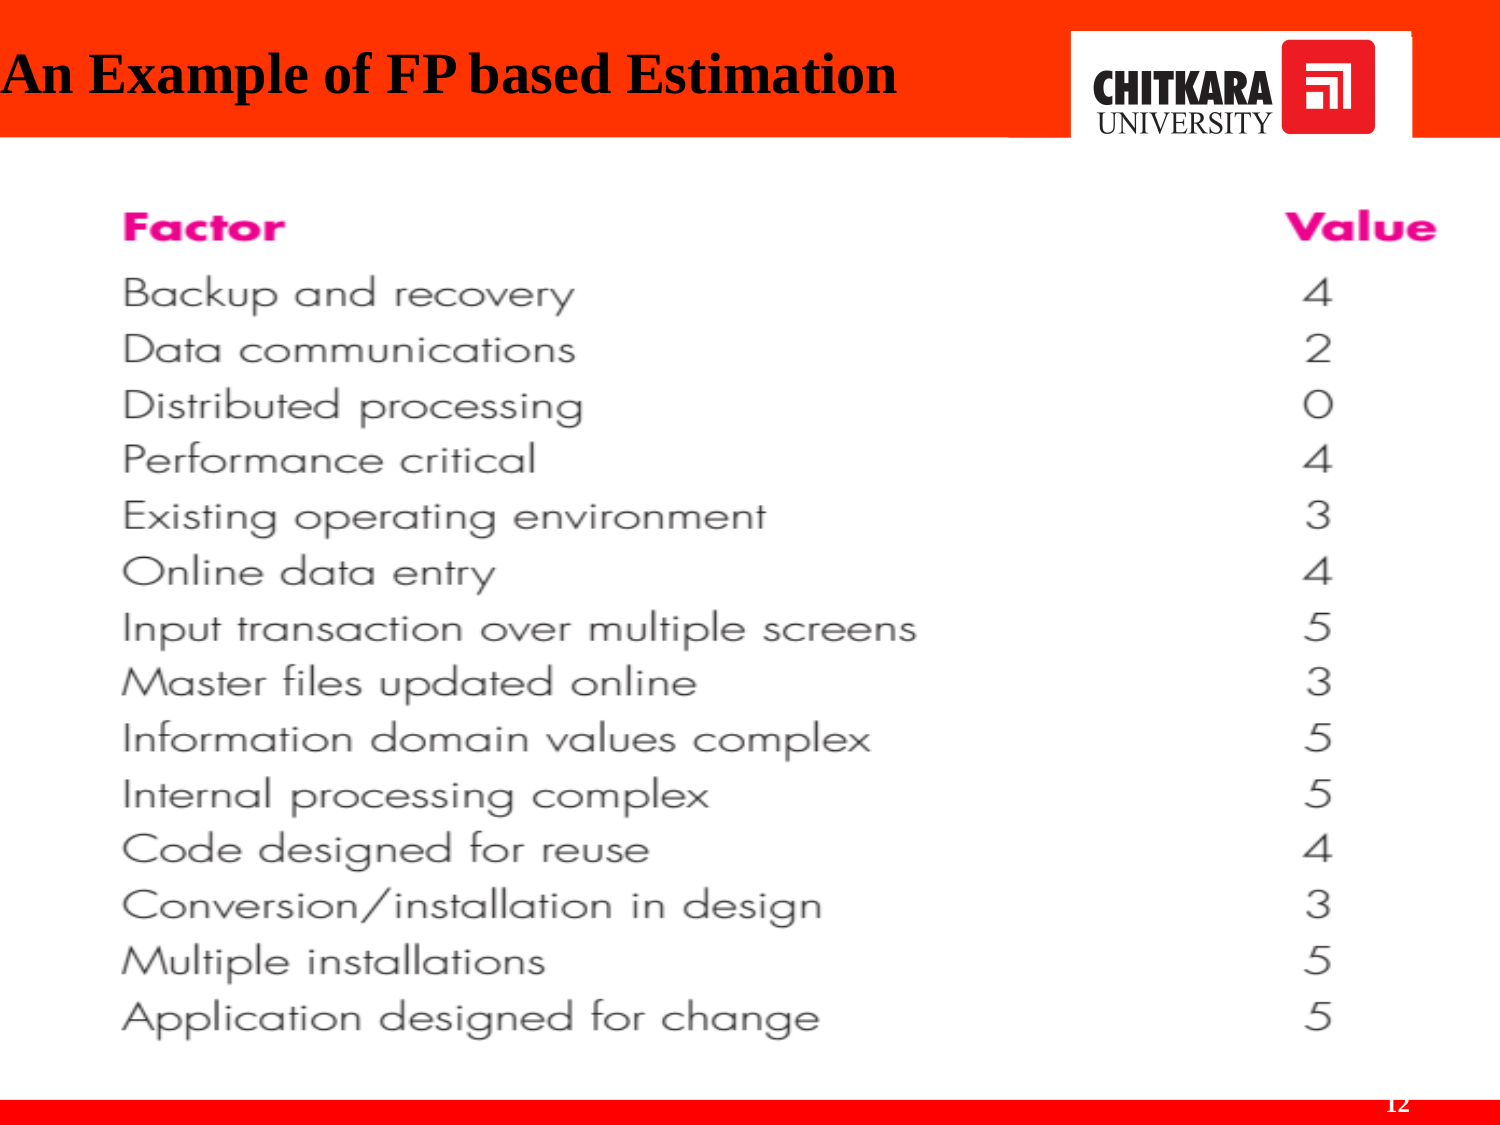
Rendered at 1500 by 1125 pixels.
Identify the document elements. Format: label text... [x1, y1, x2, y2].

picture [103, 191, 1443, 1046]
picture [1074, 37, 1390, 138]
slide_number ‹#› [1074, 1087, 1425, 1117]
title An Example of FP based Estimation [0, 0, 900, 150]
